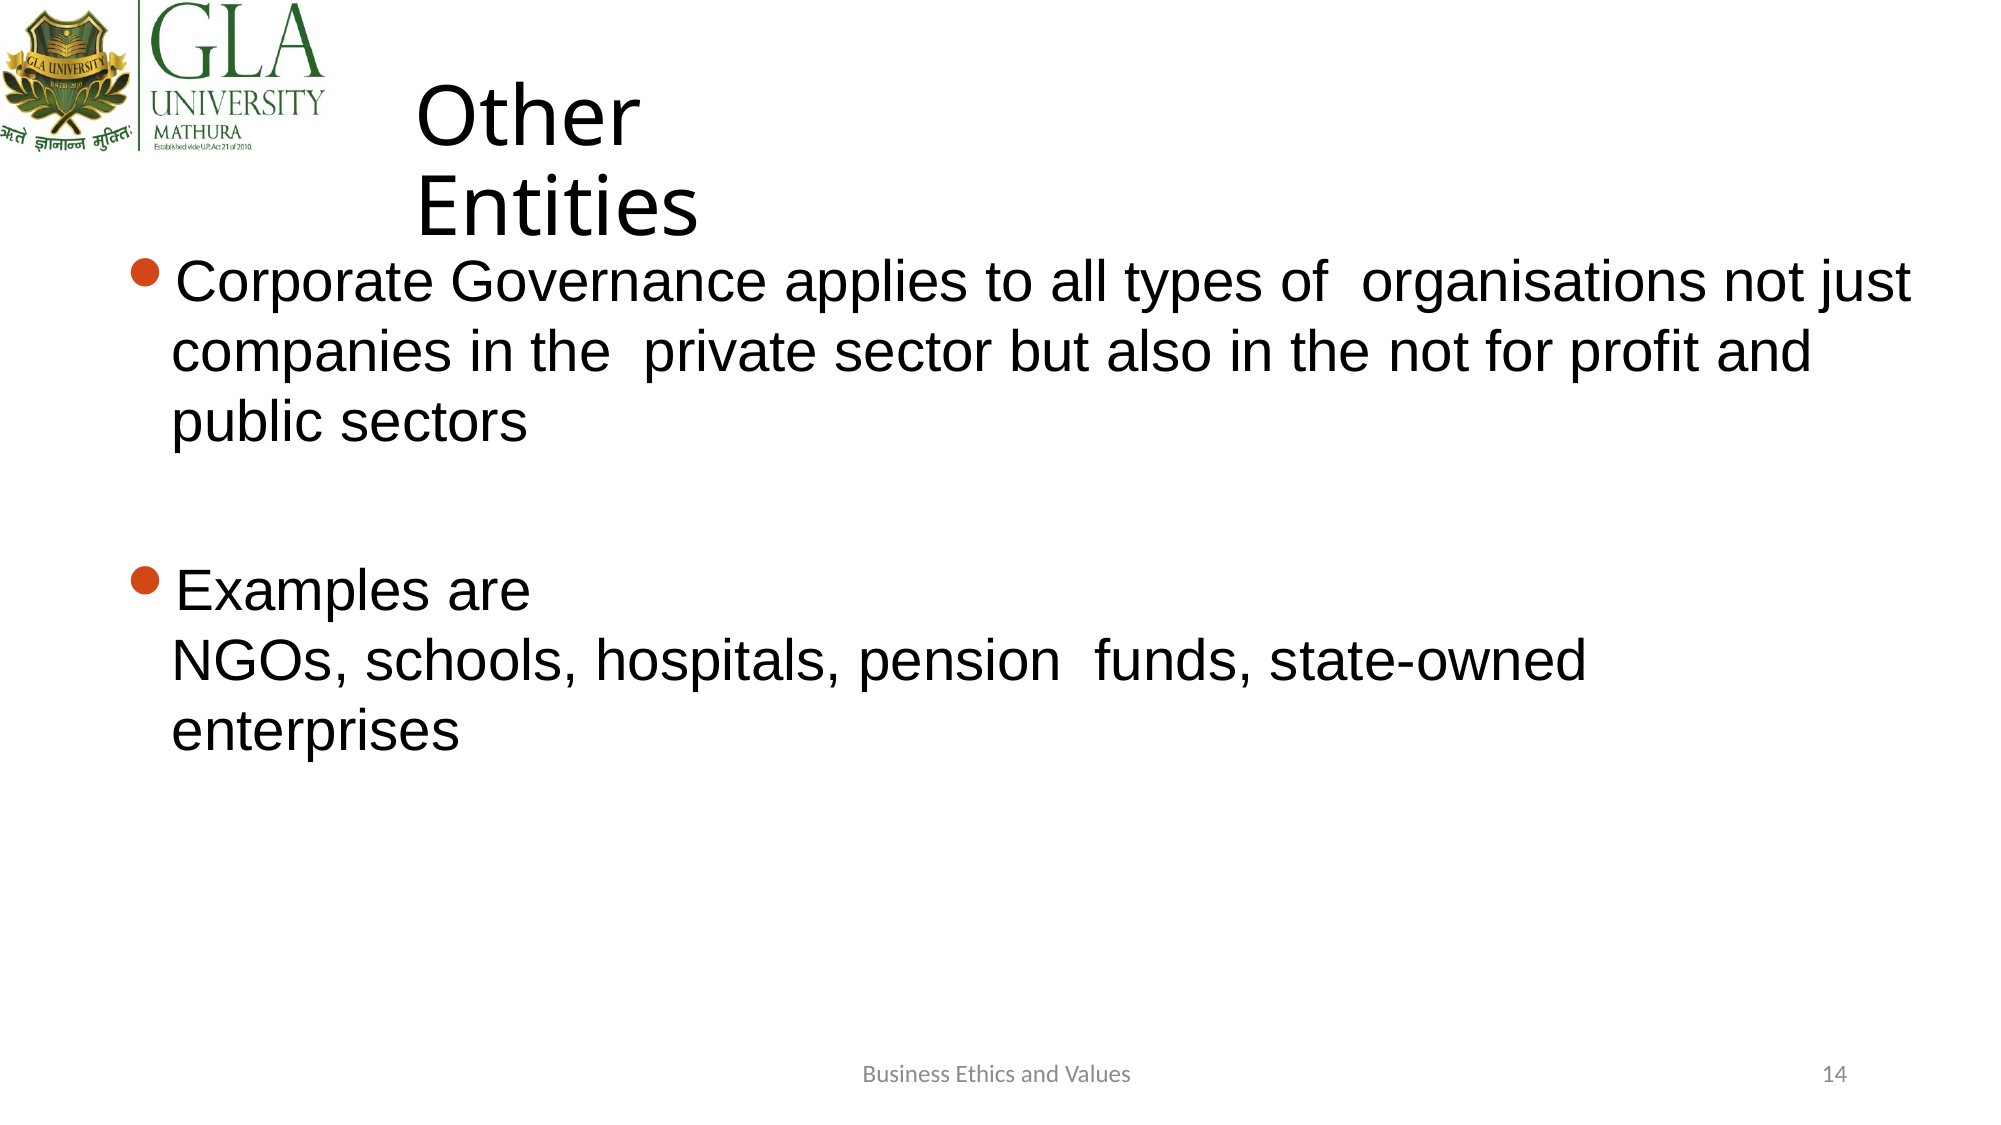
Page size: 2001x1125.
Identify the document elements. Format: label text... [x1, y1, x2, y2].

text_box Corporate Governance applies to all types of organisations not just companies in the private sector but also in the not for profit and public sectors Examples are NGOs, schools, hospitals, pension funds, state-owned enterprises [124, 241, 1925, 763]
footer Business Ethics and Values [662, 1042, 1338, 1103]
picture [0, 0, 325, 152]
slide_number 14 [1412, 1042, 1863, 1103]
title Other Entities [412, 67, 896, 241]
